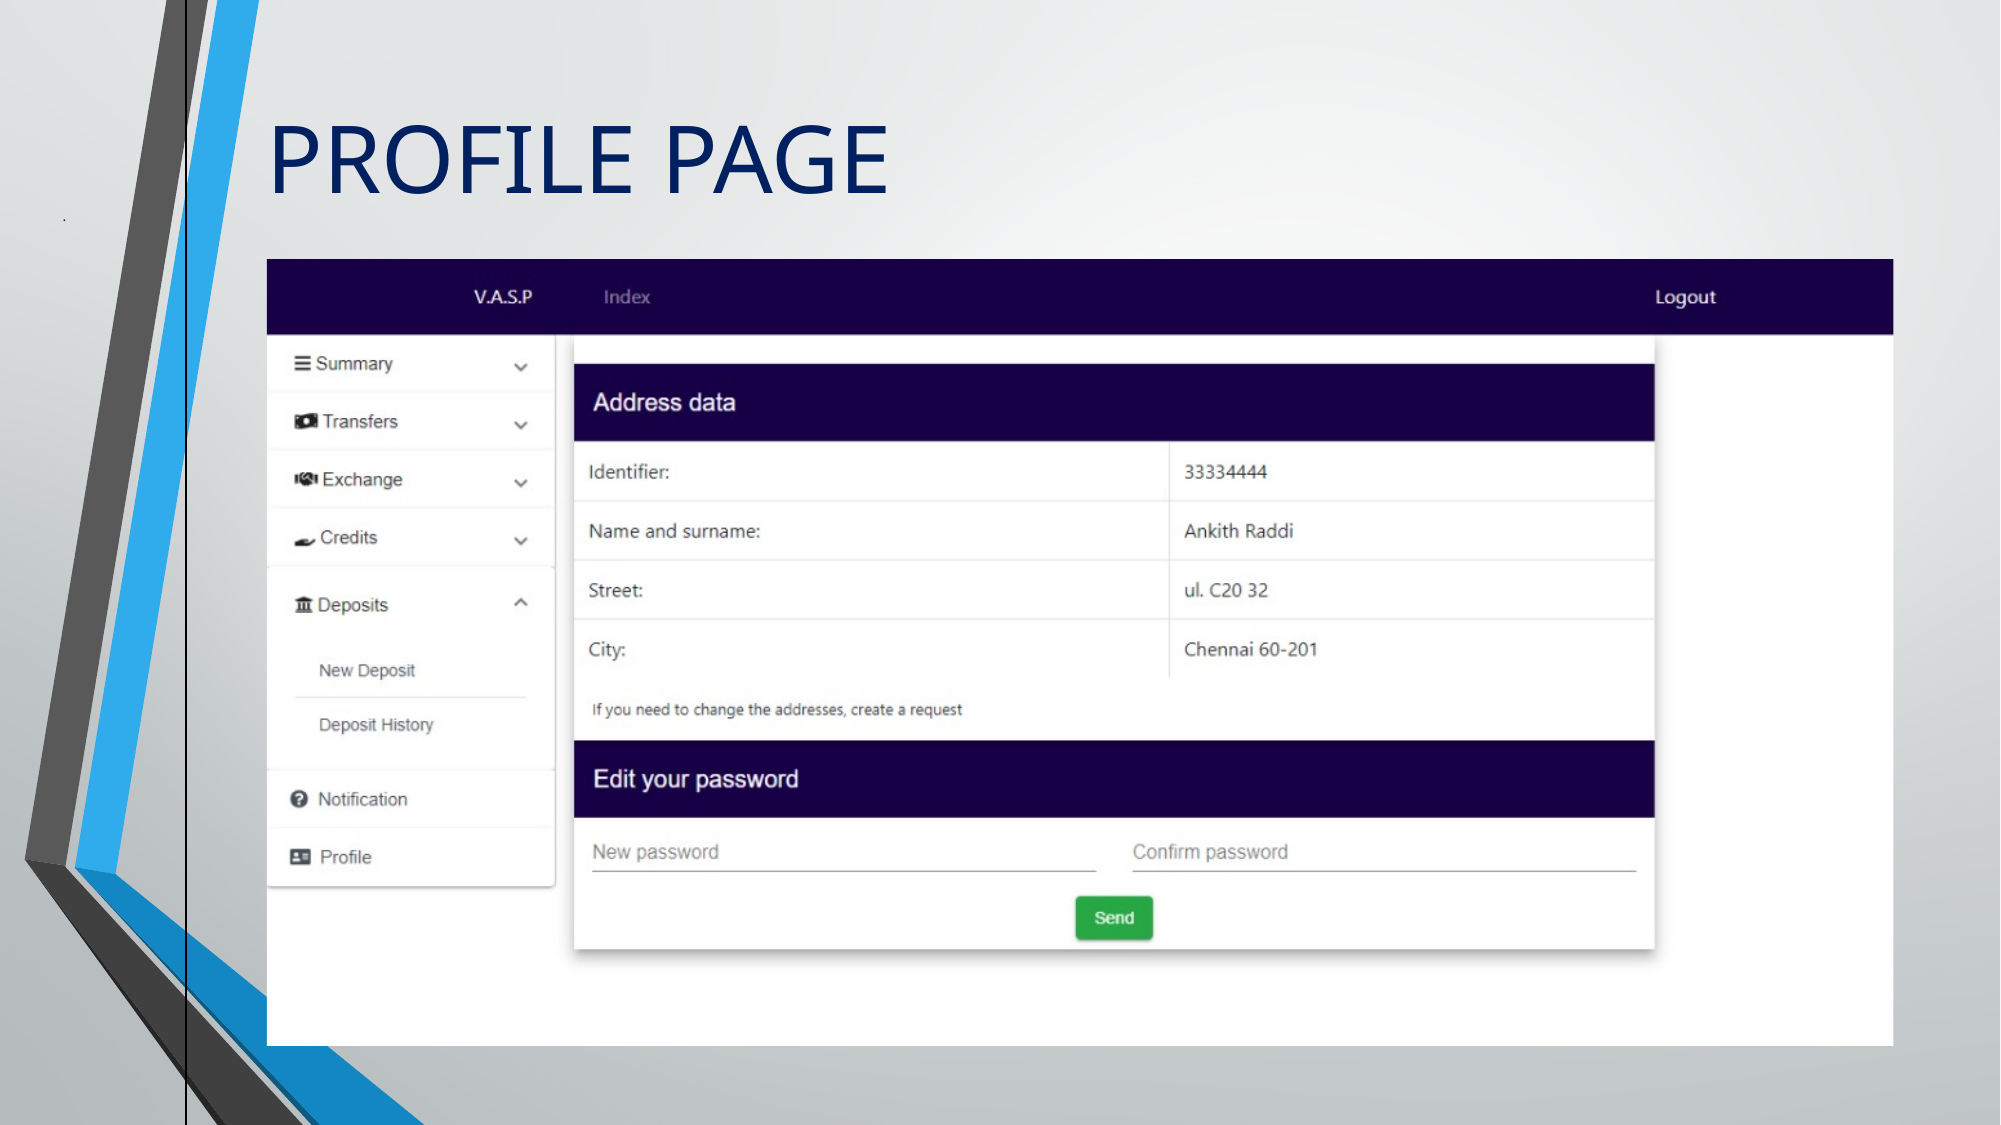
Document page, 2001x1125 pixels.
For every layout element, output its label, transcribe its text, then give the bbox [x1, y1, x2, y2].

picture [266, 259, 1894, 1046]
title Profile page [266, 55, 1930, 221]
